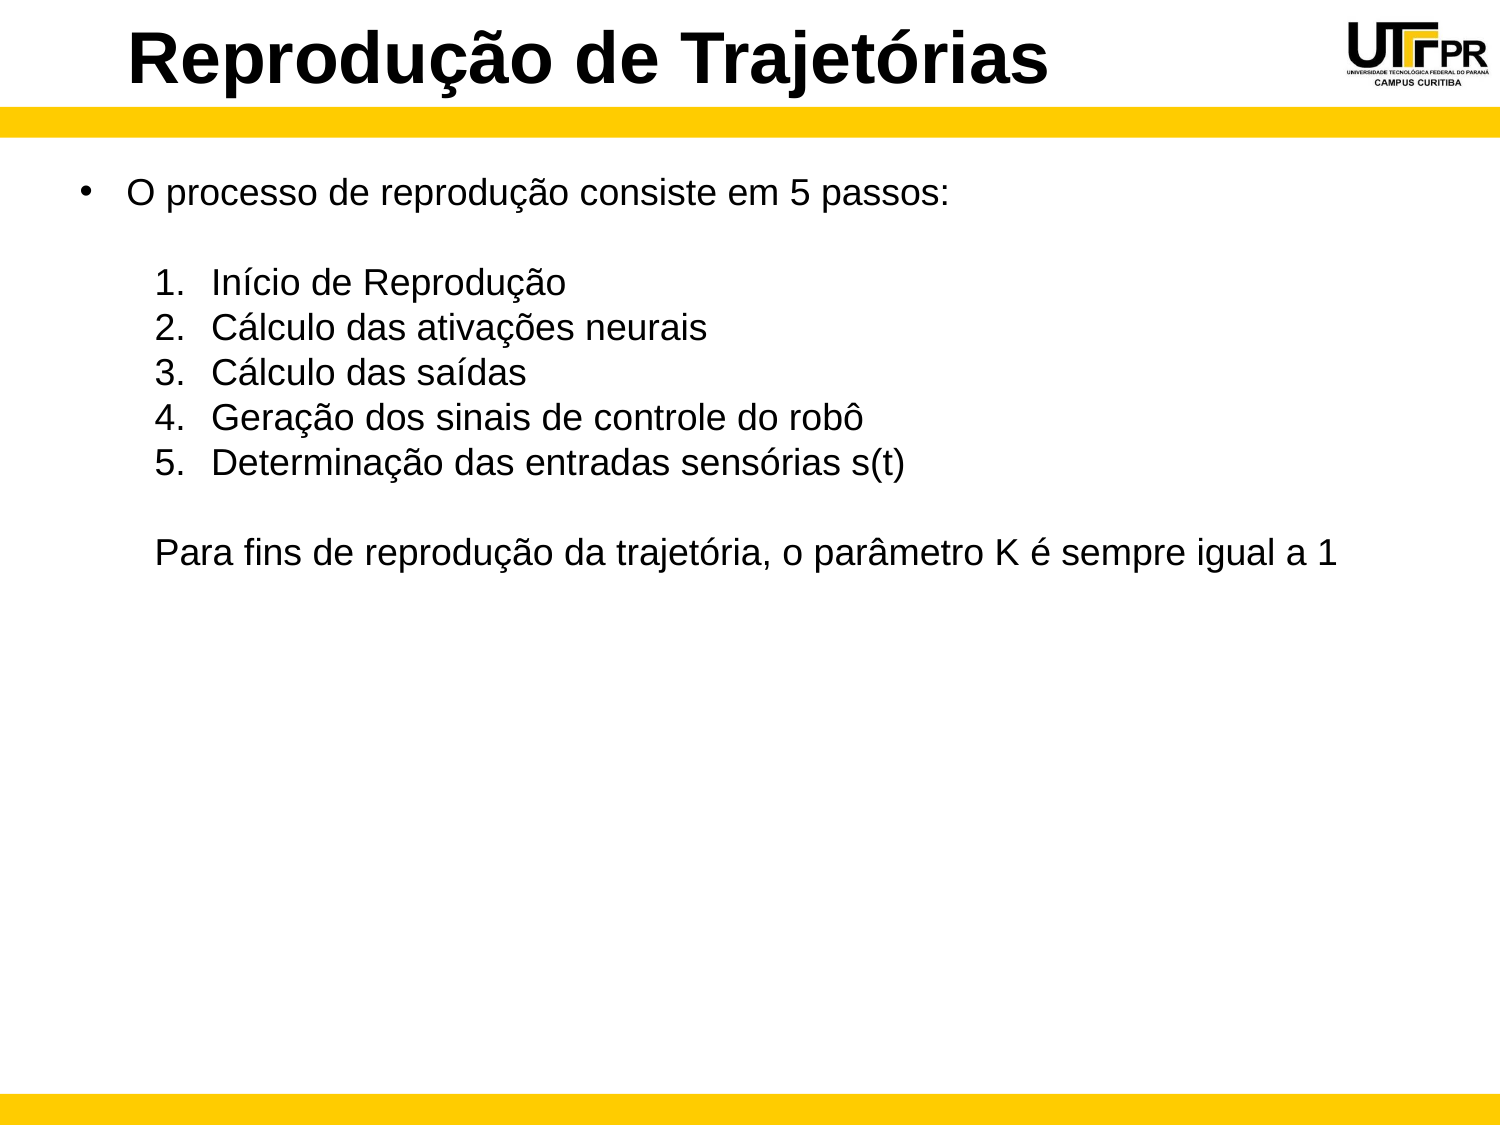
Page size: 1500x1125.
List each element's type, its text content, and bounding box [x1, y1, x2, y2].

text_box O processo de reprodução consiste em 5 passos: Início de Reprodução Cálculo das ativações neurais Cálculo das saídas Geração dos sinais de controle do robô Determinação das entradas sensórias s(t) Para fins de reprodução da trajetória, o parâmetro K é sempre igual a 1 [64, 160, 1424, 581]
title Reprodução de Trajetórias [112, 12, 1388, 106]
picture [1335, 12, 1500, 92]
text_box [0, 106, 1500, 138]
text_box [0, 1093, 1500, 1125]
